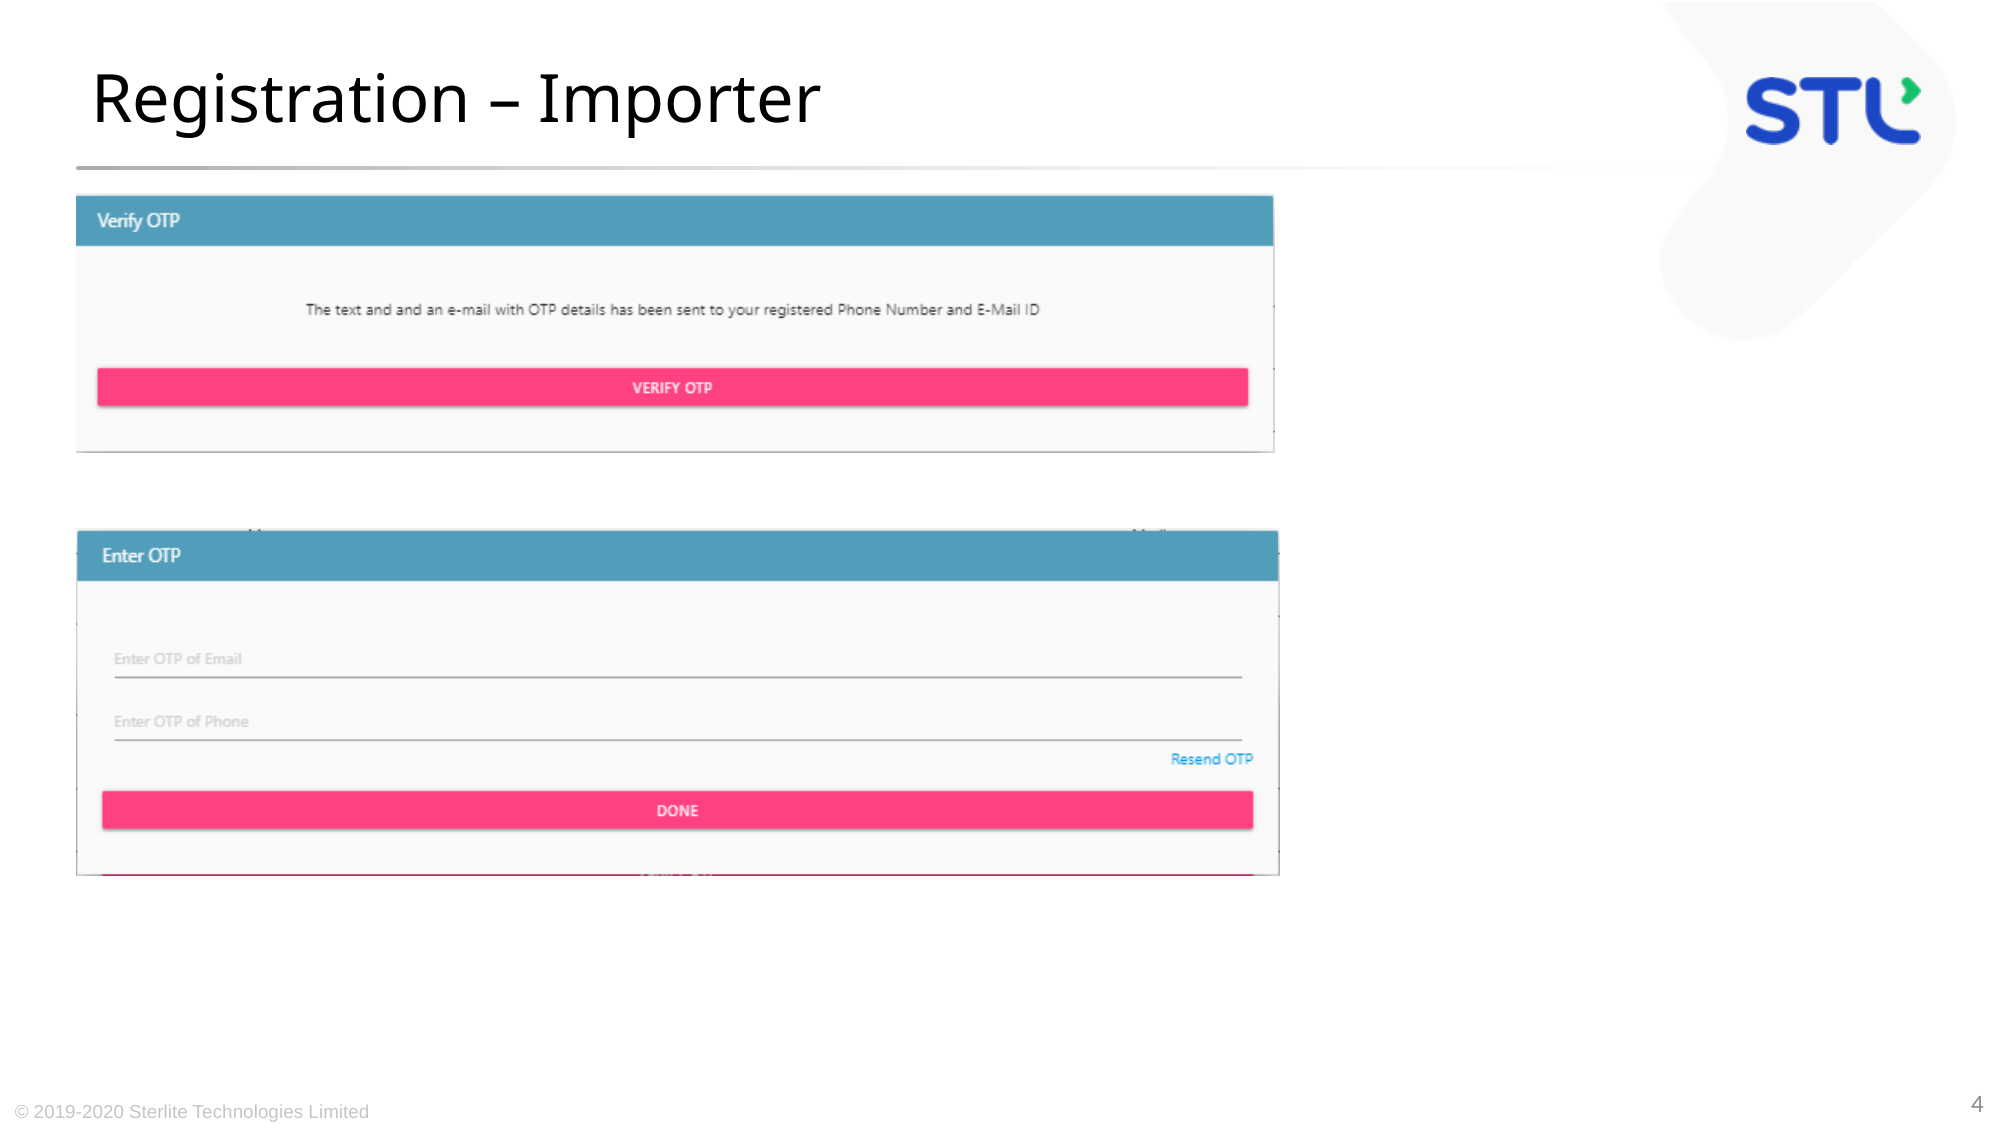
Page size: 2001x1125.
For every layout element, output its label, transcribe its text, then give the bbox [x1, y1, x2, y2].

title Registration – Importer [76, 35, 1564, 167]
footer © 2019-2020 Sterlite Technologies Limited [0, 1083, 455, 1125]
picture [75, 193, 1275, 453]
picture [76, 528, 1280, 876]
picture [1746, 77, 1921, 145]
slide_number 4 [1956, 1083, 1997, 1121]
